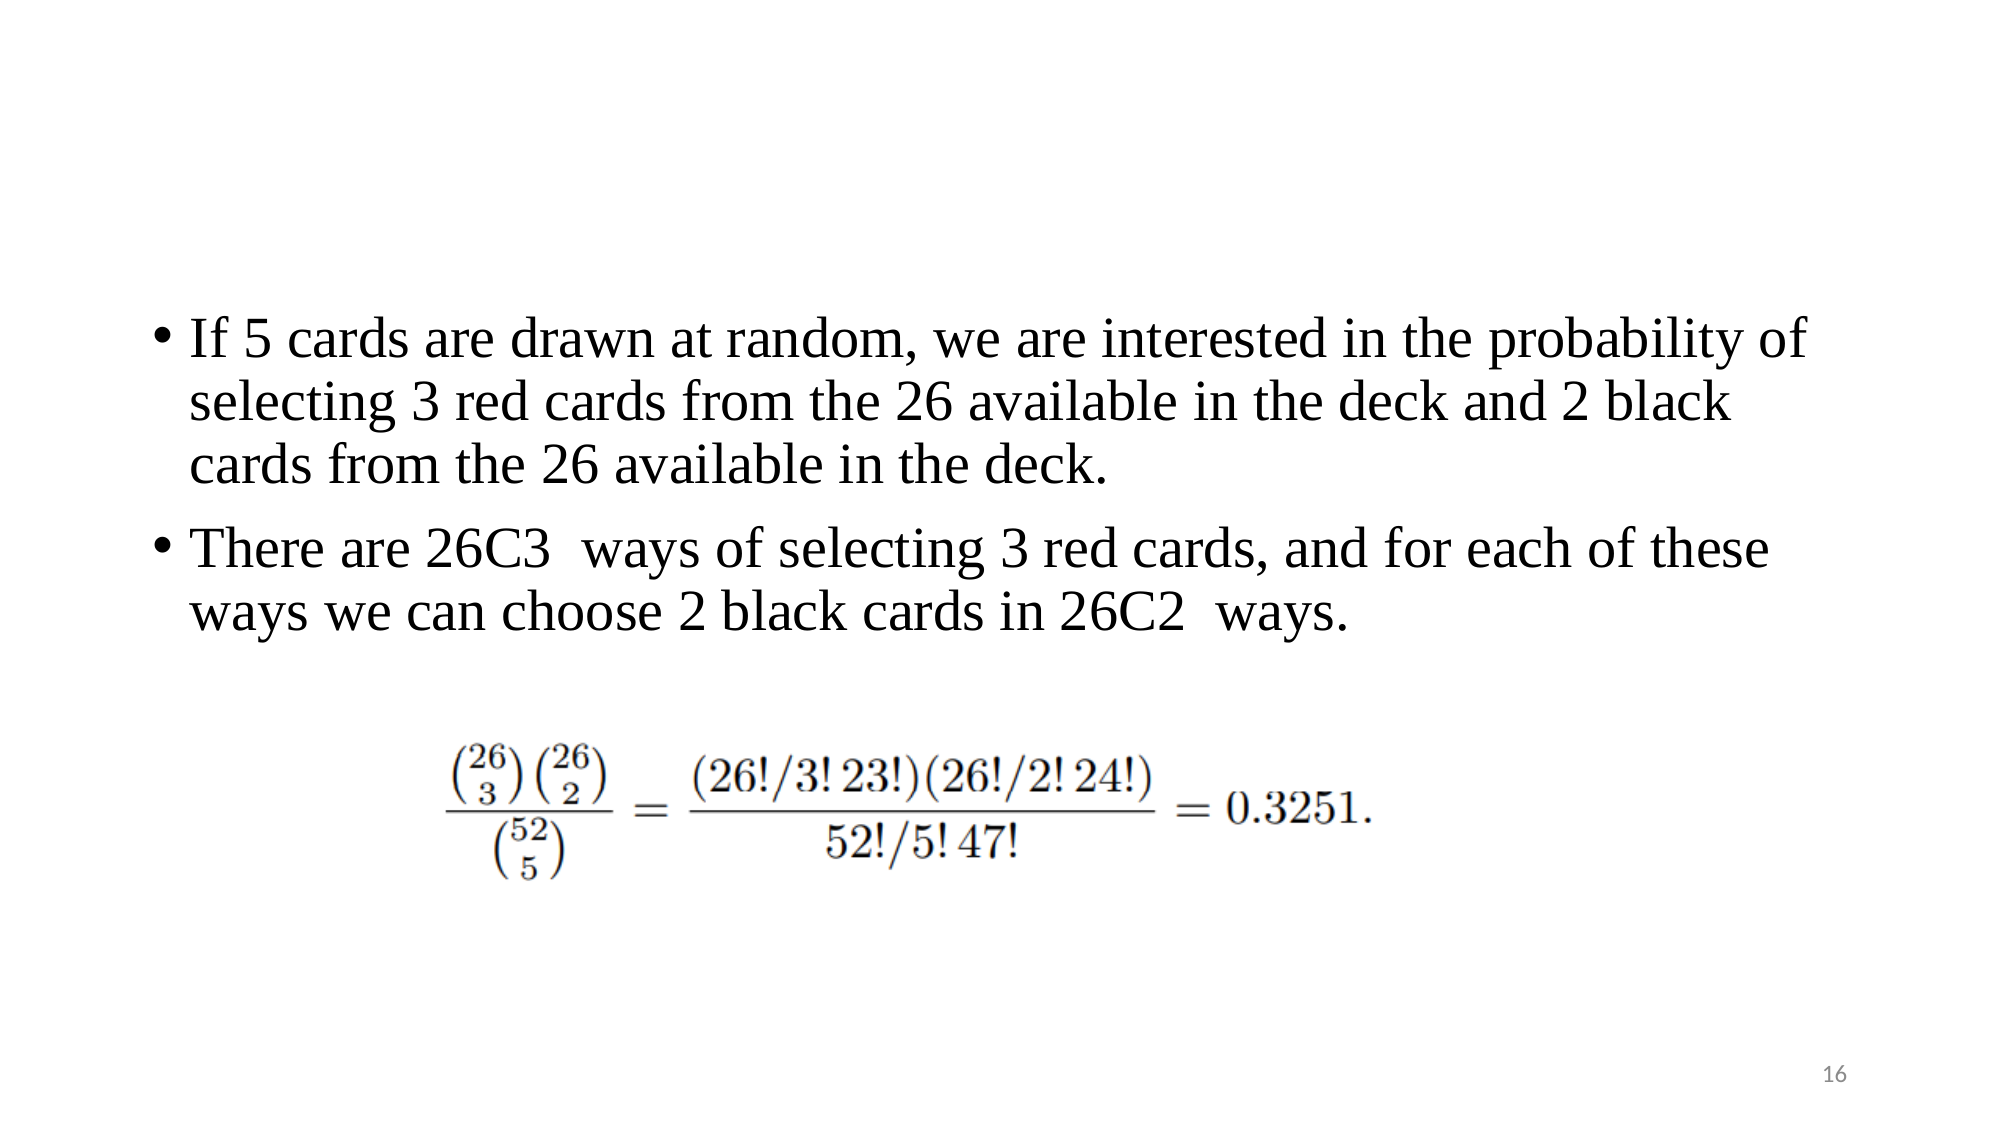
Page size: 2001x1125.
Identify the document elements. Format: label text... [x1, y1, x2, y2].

list If 5 cards are drawn at random, we are interested in the probability of selecting 3 red cards from the 26 available in the deck and 2 black cards from the 26 available in the deck. There are 26C3 ways of selecting 3 red cards, and for each of these ways we can choose 2 black cards in 26C2 ways. [137, 299, 1863, 1014]
slide_number 16 [1412, 1042, 1863, 1103]
picture [360, 704, 1415, 892]
